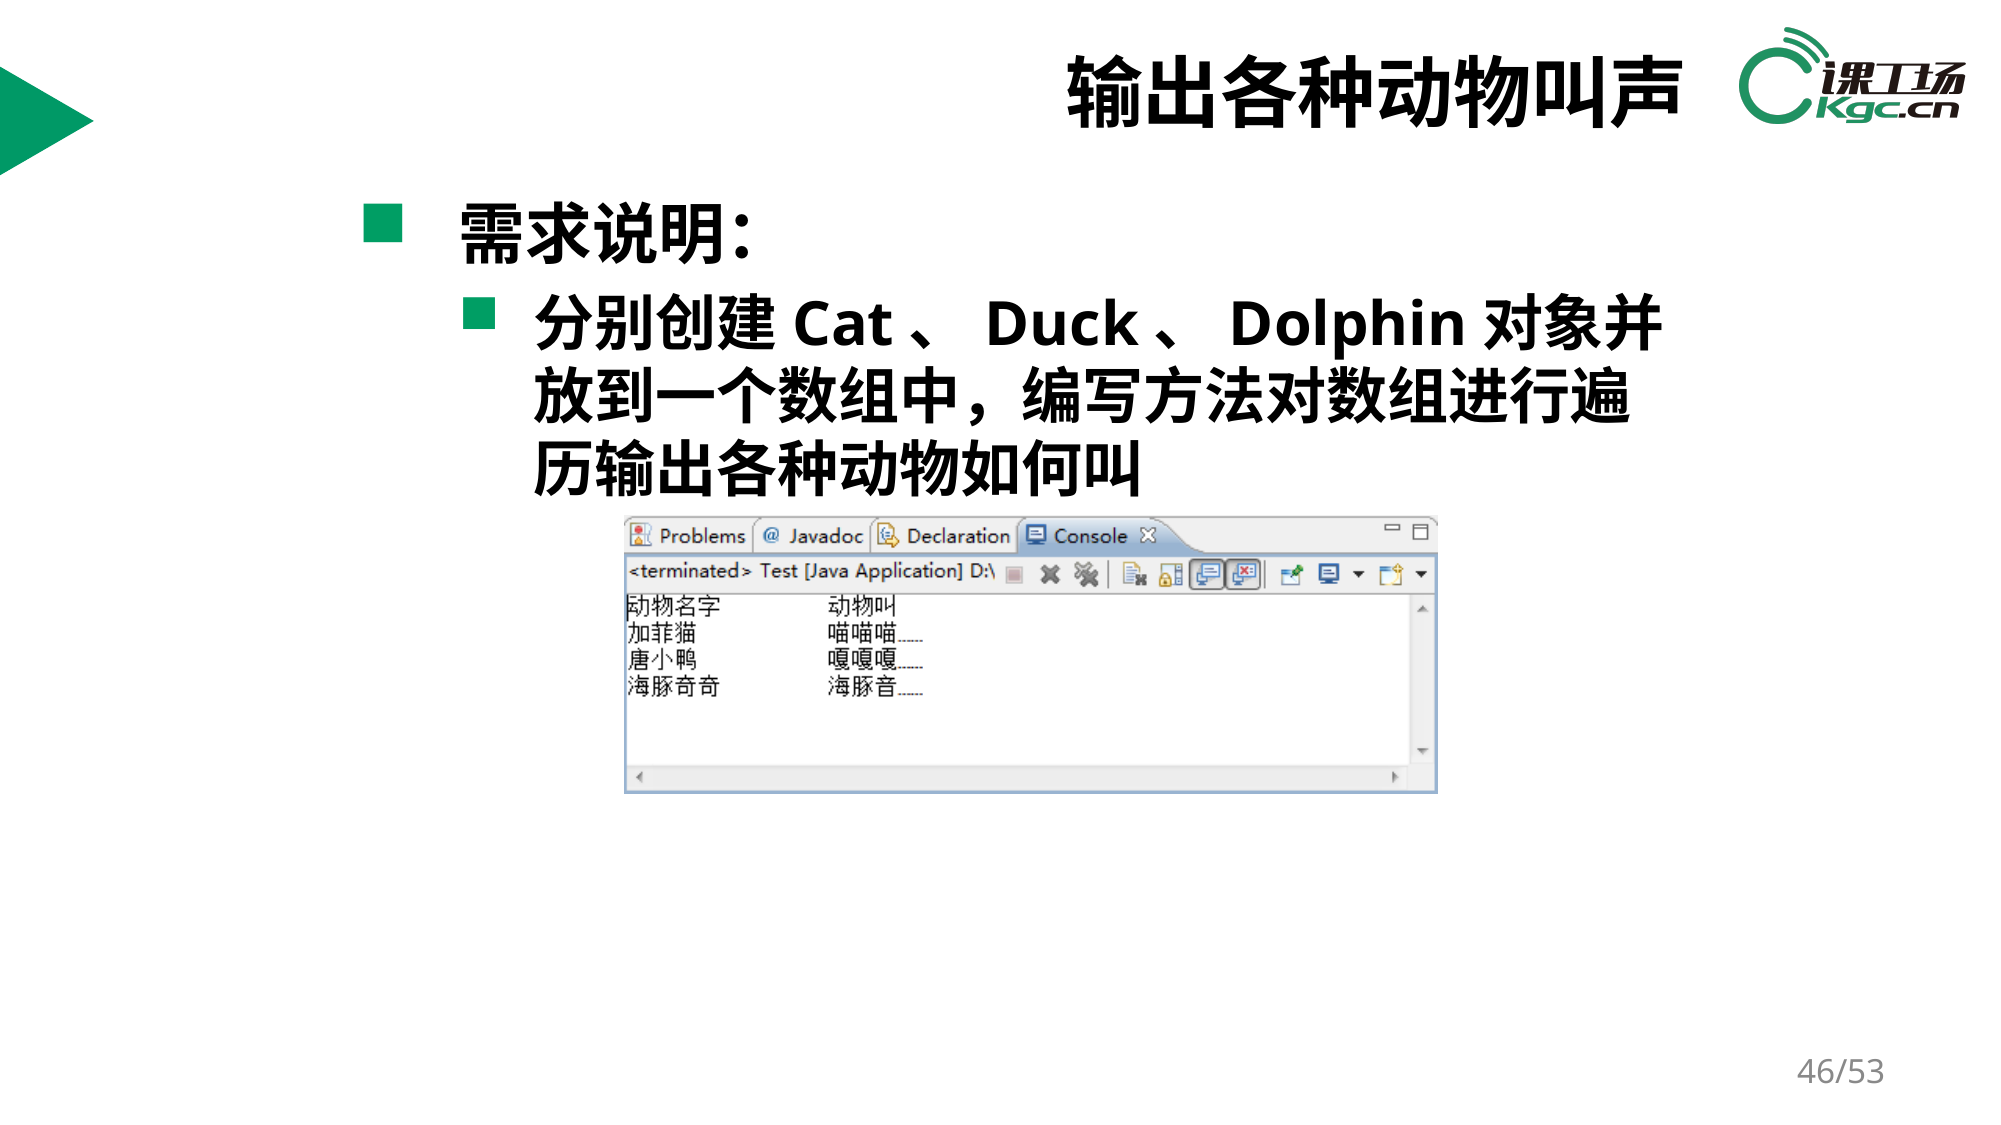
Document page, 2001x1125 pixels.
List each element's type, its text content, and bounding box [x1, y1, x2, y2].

picture [624, 515, 1438, 794]
slide_number 46/53 [1433, 1042, 1901, 1104]
picture [1739, 27, 1966, 124]
title 输出各种动物叫声 [1050, 46, 1721, 133]
list 需求说明： 分别创建Cat、Duck、Dolphin对象并放到一个数组中，编写方法对数组进行遍历输出各种动物如何叫 [343, 184, 1704, 1047]
